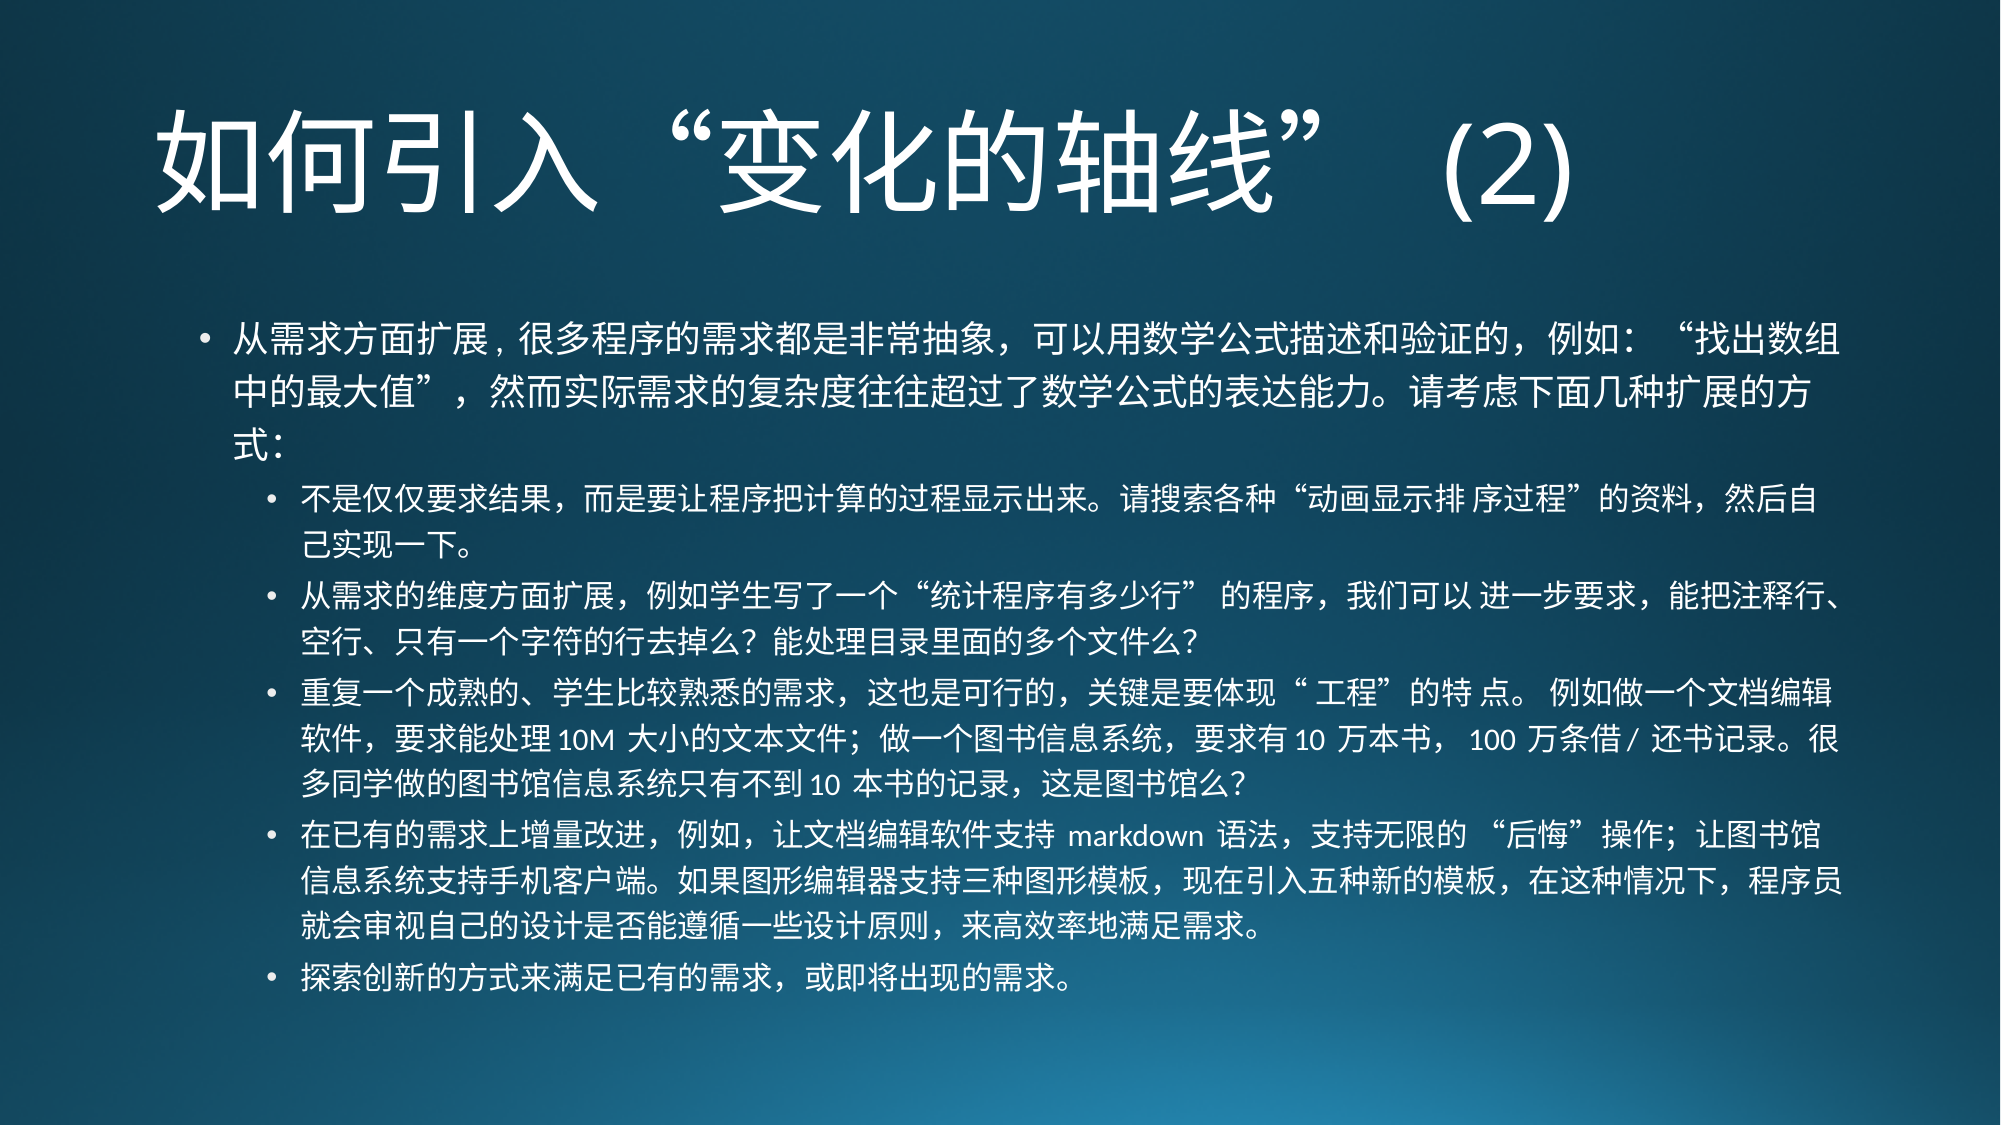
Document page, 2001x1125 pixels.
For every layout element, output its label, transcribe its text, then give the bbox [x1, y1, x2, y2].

title 如何引入“变化的轴线” (2) [137, 59, 1863, 278]
list 从需求方面扩展, 很多程序的需求都是非常抽象，可以用数学公式描述和验证的，例如：“找出数组中的最大值”，然而实际需求的复杂度往往超过了数学公式的表达能力。请考虑下面几种扩展的方式： 不是仅仅要求结果，而是要让程序把计算的过程显示出来。请搜索各种“动画显示排 序过程”的资料，然后自己实现一下。 从需求的维度方面扩展，例如学生写了一个“统计程序有多少行” 的程序，我们可以 进一步要求，能把注释行、空行、只有一个字符的行去掉么？能处理目录里面的多个文件么？ 重复一个成熟的、学生比较熟悉的需求，这也是可行的，关键是要体现“ 工程”的特 点。 例如做一个文档编辑软件，要求能处理10M 大小的文本文件；做一个图书信息系统，要求有10 万本书，100 万条借/ 还书记录。很多同学做的图书馆信息系统只有不到10 本书的记录，这是图书馆么？ 在已有的需求上增量改进，例如，让文档编辑软件支持 markdown 语法，支持无限的 “后悔”操作；让图书馆信息系统支持手机客户端。如果图形编辑器支持三种图形模板，现在引入五种新的模板，在这种情况下，程序员就会审视自己的设计是否能遵循一些设计原则，来高效率地满足需求。 探索创新的方式来满足已有的需求，或即将出现的需求。 [183, 299, 1863, 1014]
picture [0, 0, 2001, 1125]
